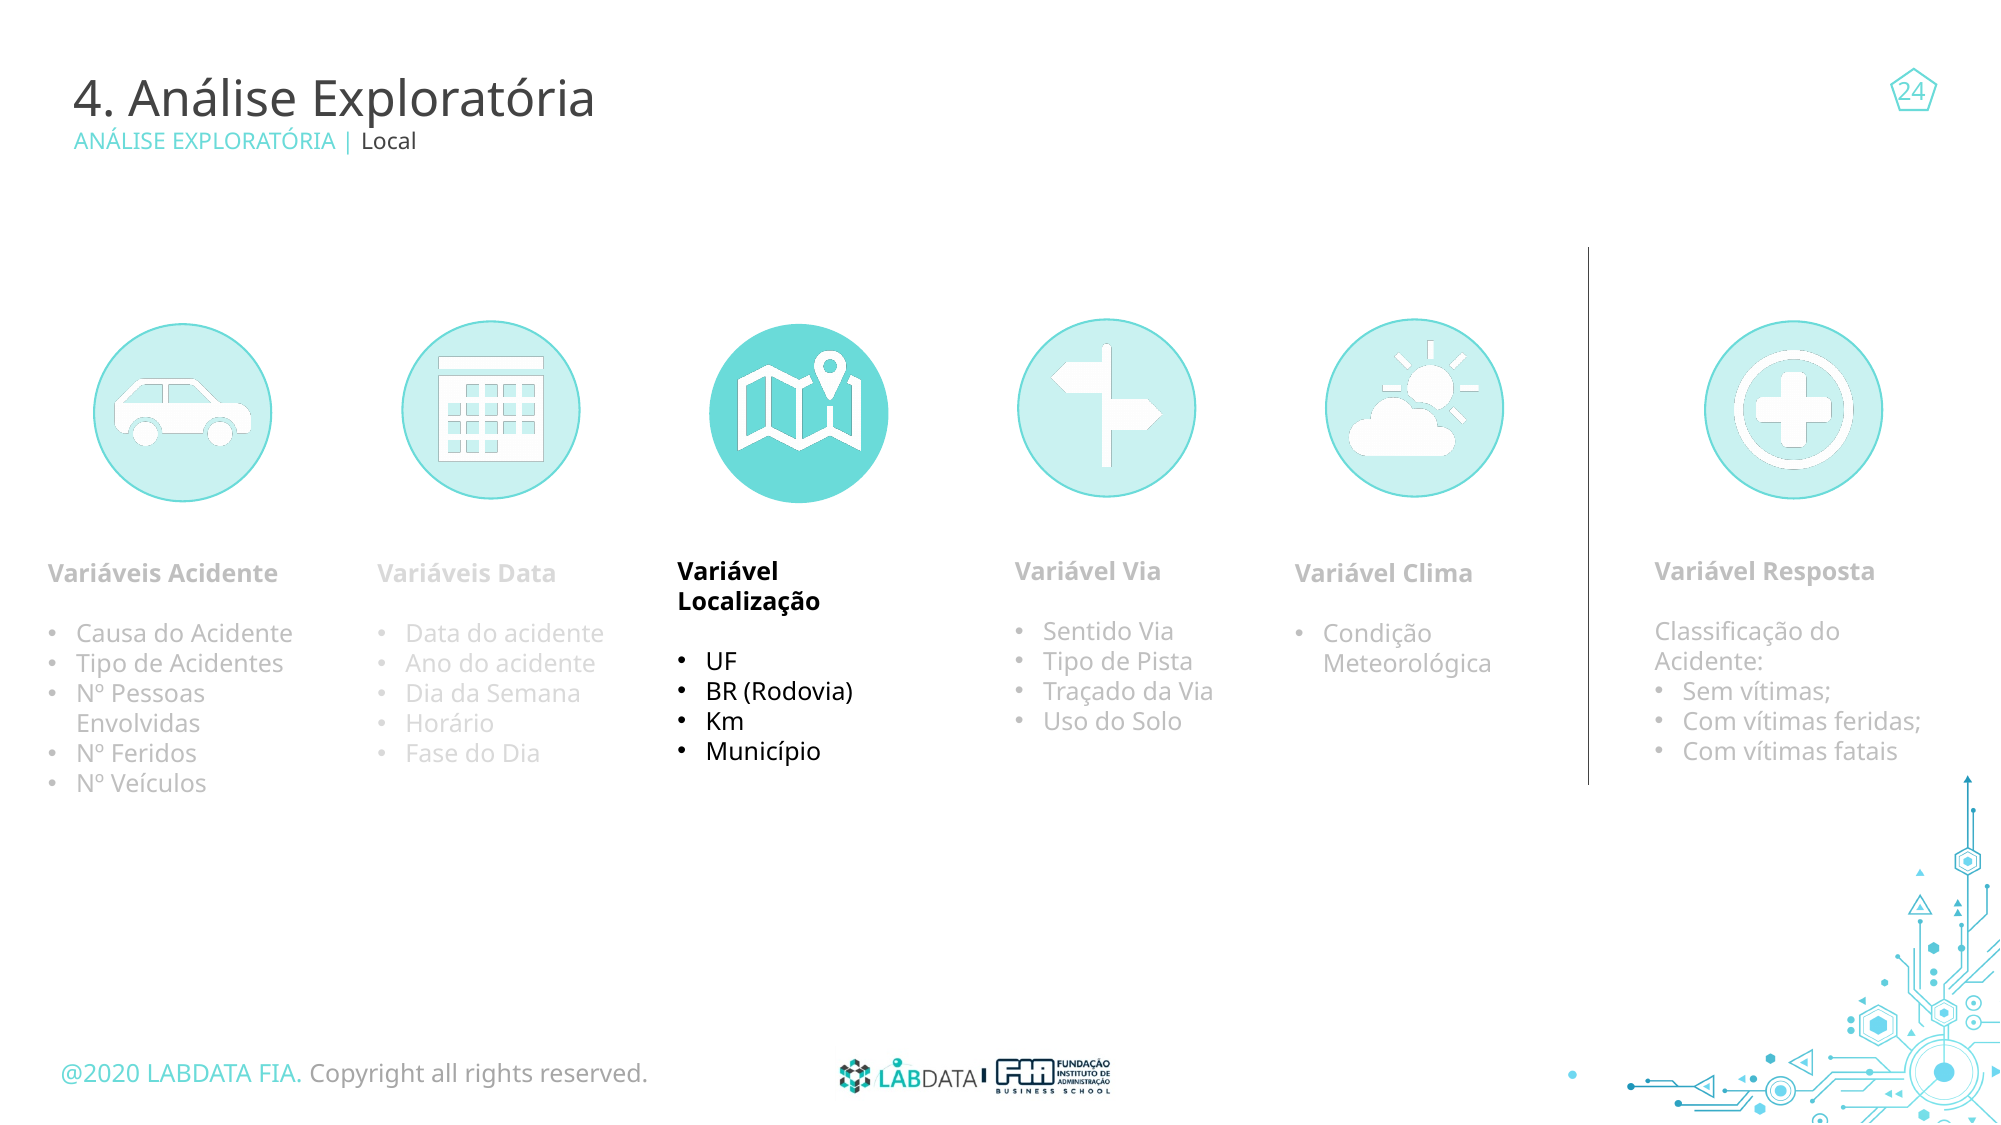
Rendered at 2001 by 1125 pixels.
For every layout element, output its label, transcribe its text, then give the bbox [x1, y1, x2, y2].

text_box 24 [1877, 62, 1941, 123]
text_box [402, 321, 580, 499]
picture [1567, 775, 2000, 1123]
text_box 4. Análise Exploratória ANÁLISE EXPLORATÓRIA | Local [58, 51, 1146, 169]
text_box Variável Clima Condição Meteorológica [1279, 542, 1560, 785]
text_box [1018, 319, 1196, 497]
text_box [1890, 67, 1938, 112]
text_box Variáveis Acidente Causa do Acidente Tipo de Acidentes Nº Pessoas Envolvidas Nº Feridos Nº Veículos [33, 543, 342, 849]
slide_number @2020 LABDATA FIA. Copyright all rights reserved. [45, 1042, 721, 1103]
picture [835, 1046, 1116, 1101]
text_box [94, 324, 272, 502]
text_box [1705, 321, 1883, 499]
text_box Variável Resposta Classificação do Acidente: Sem vítimas; Com vítimas feridas; Com vítimas fatais [1639, 540, 1971, 775]
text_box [1325, 319, 1504, 497]
text_box Variável Via Sentido Via Tipo de Pista Traçado da Via Uso do Solo [999, 540, 1280, 783]
text_box Variáveis Data Data do acidente Ano do acidente Dia da Semana Horário Fase do Dia [362, 542, 642, 785]
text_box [710, 324, 888, 503]
text_box Variável Localização UF BR (Rodovia) Km Município [662, 540, 943, 783]
